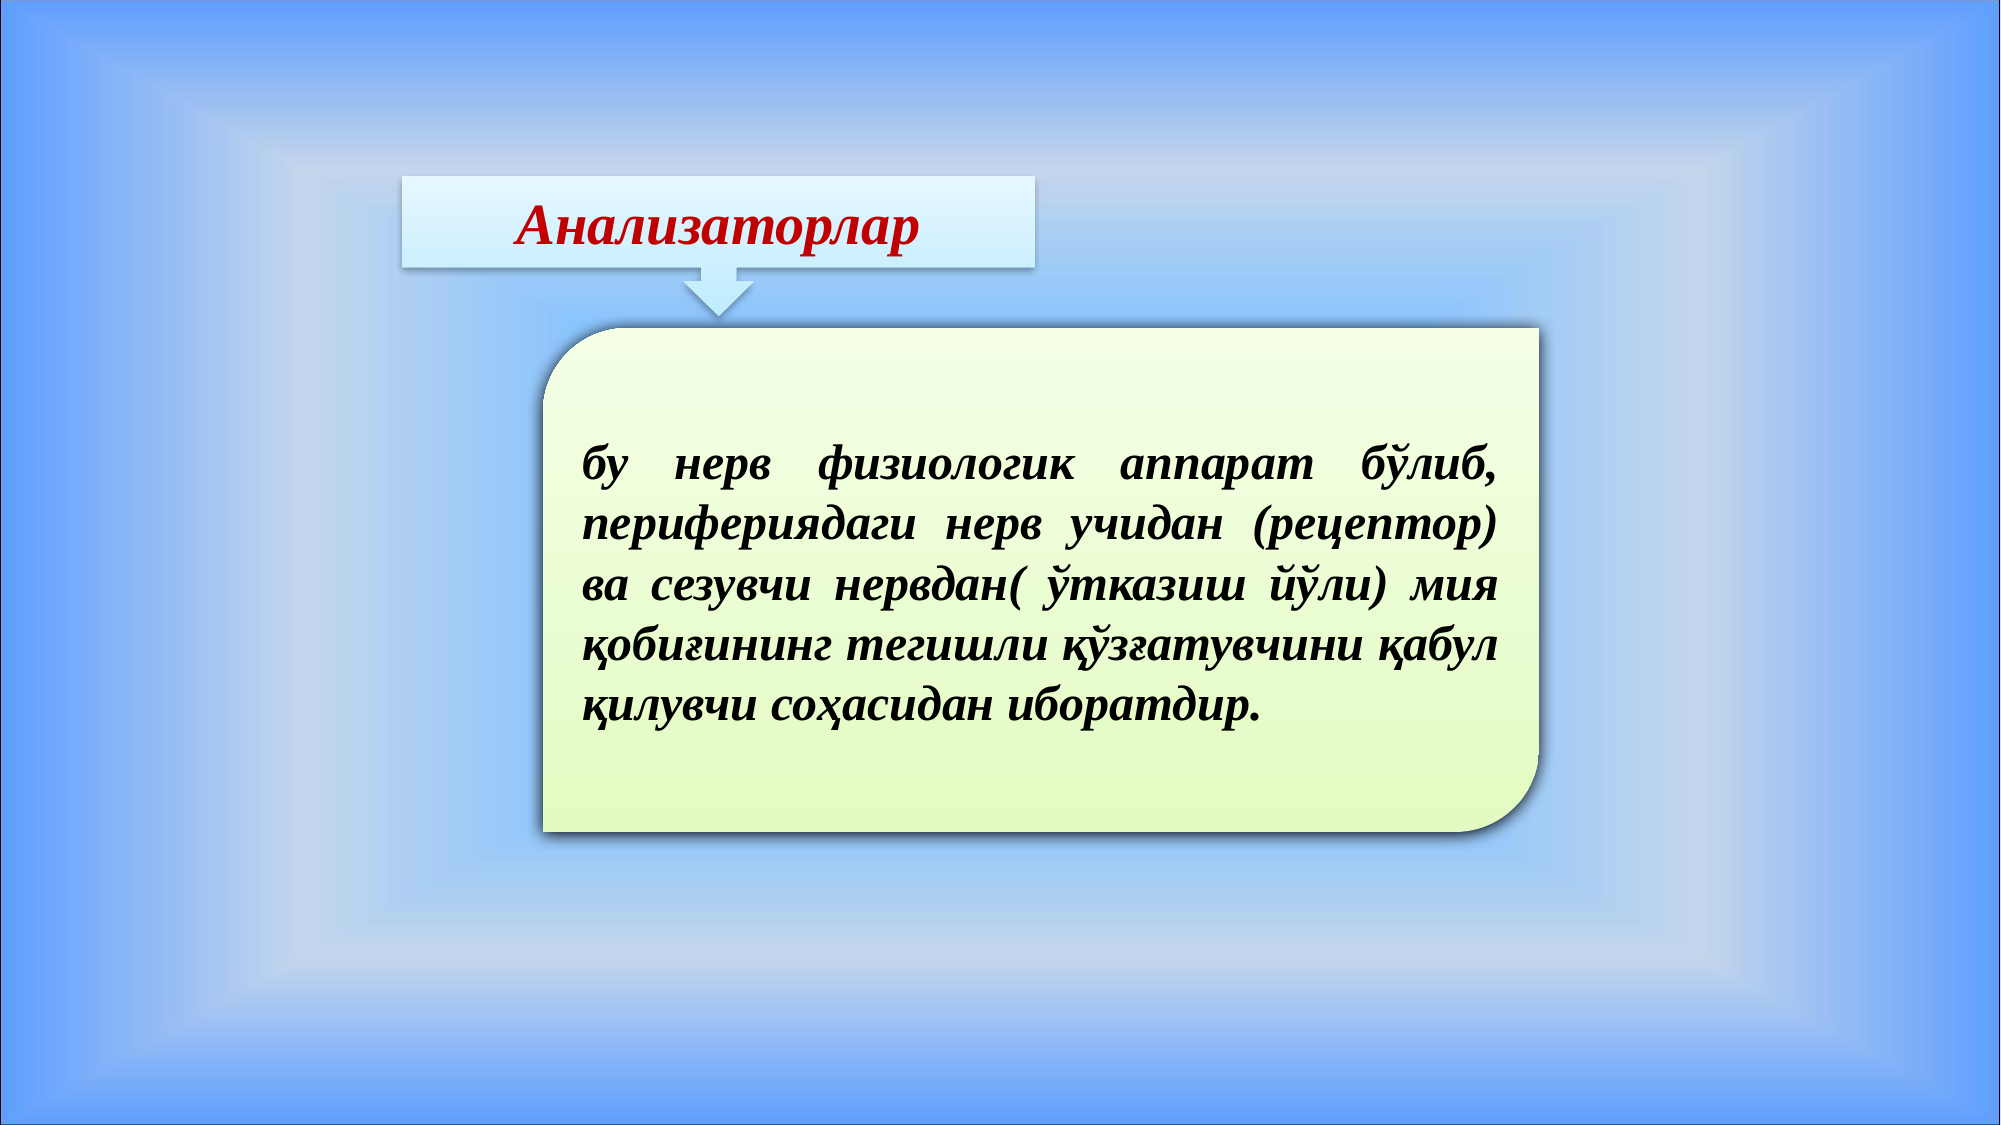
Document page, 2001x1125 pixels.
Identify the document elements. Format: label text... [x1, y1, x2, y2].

picture [0, 0, 2001, 1125]
text_box Анализаторлар [401, 175, 1036, 315]
text_box бу нерв физиологик аппарат бўлиб, перифериядаги нерв учидан (рецептор) ва сезувчи нервдан( ўтказиш йўли) мия қобиғининг тегишли қўзғатувчини қабул қилувчи соҳасидан иборатдир. [542, 327, 1540, 833]
